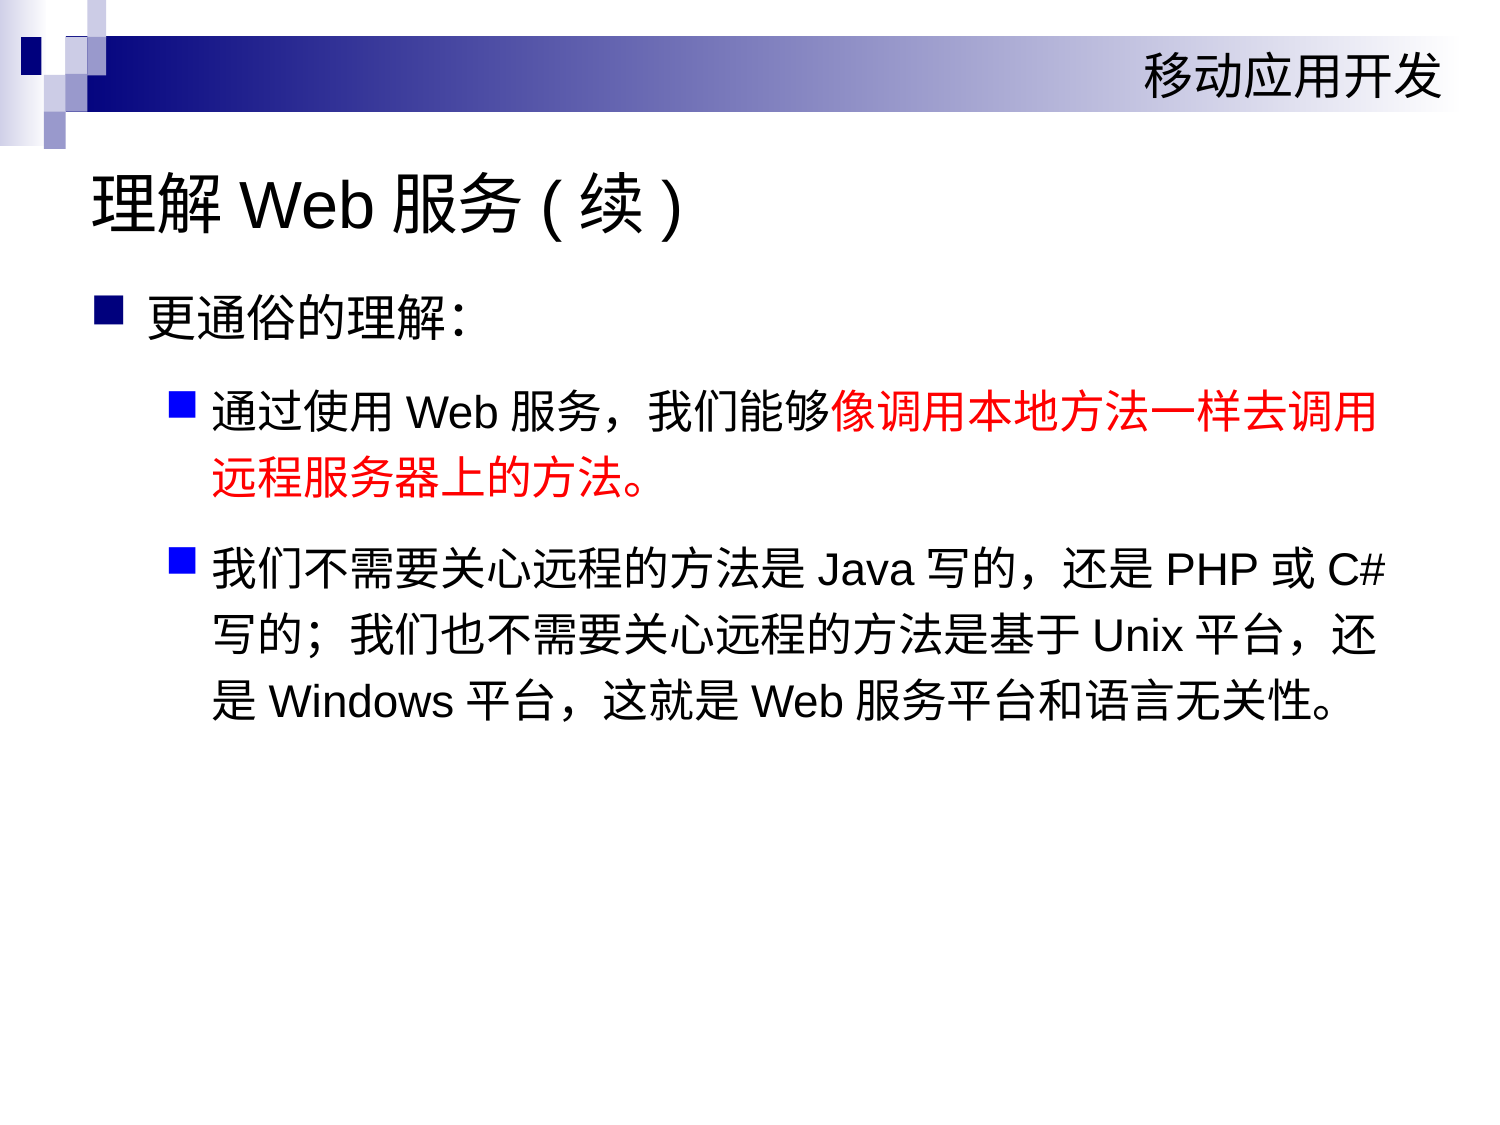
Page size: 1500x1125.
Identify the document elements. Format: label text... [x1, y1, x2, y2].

title 理解Web服务(续) [75, 149, 1425, 256]
list 更通俗的理解： 通过使用Web服务，我们能够像调用本地方法一样去调用远程服务器上的方法。 我们不需要关心远程的方法是Java写的，还是PHP或C#写的；我们也不需要关心远程的方法是基于Unix平台，还是Windows平台，这就是Web服务平台和语言无关性。 [75, 267, 1425, 1000]
